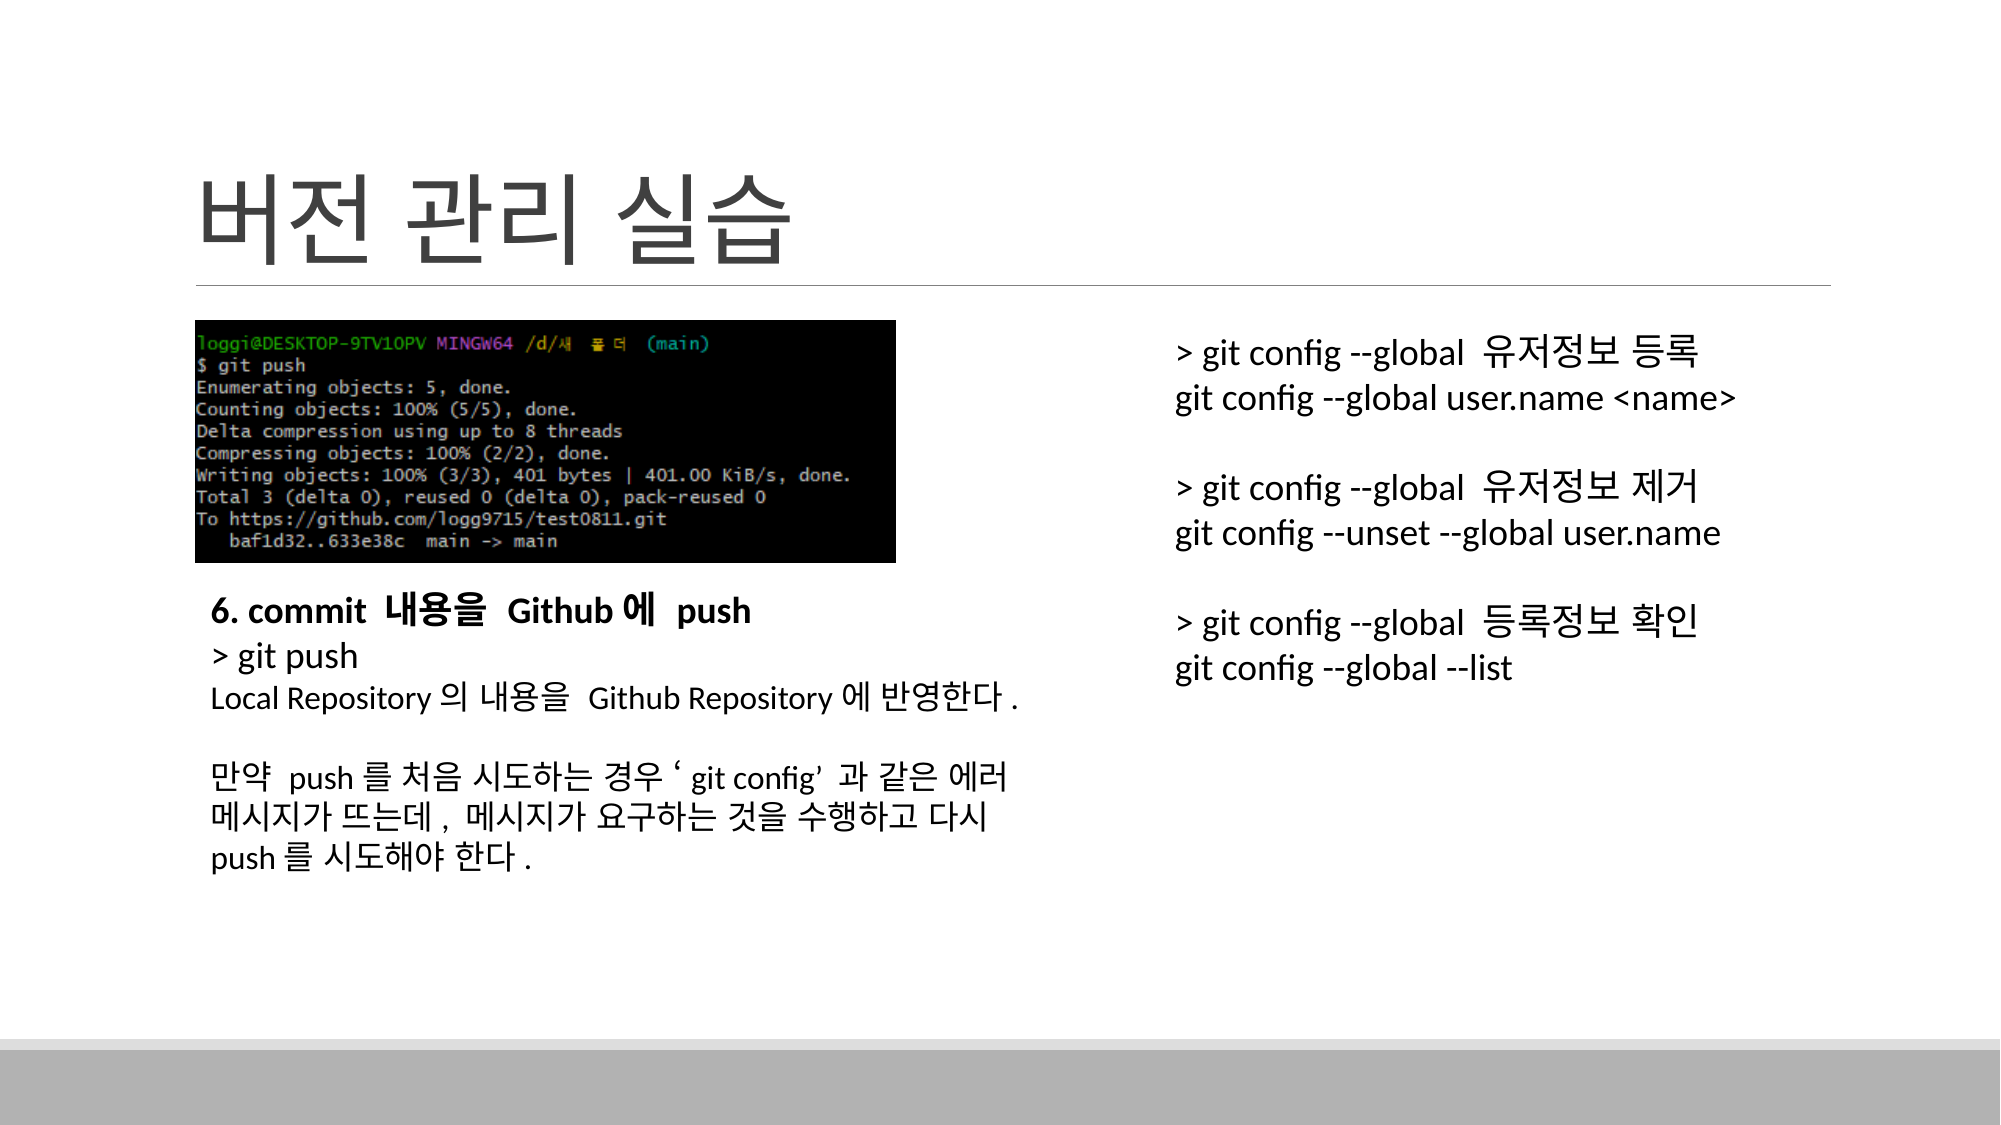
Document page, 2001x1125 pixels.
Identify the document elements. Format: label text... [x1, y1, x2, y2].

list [194, 319, 896, 563]
text_box > git config --global 유저정보 등록 git config --global user.name <name> > git config --global 유저정보 제거 git config --unset --global user.name > git config --global 등록정보 확인 git config --global --list [1160, 320, 1805, 695]
text_box 6. commit 내용을 Github에 push > git push Local Repository의 내용을 Github Repository에 반영한다. 만약 push를 처음 시도하는 경우 ‘git config’ 과 같은 에러 메시지가 뜨는데, 메시지가 요구하는 것을 수행하고 다시 push를 시도해야 한다. [195, 579, 1050, 884]
title 버전 관리 실습 [180, 47, 1830, 285]
